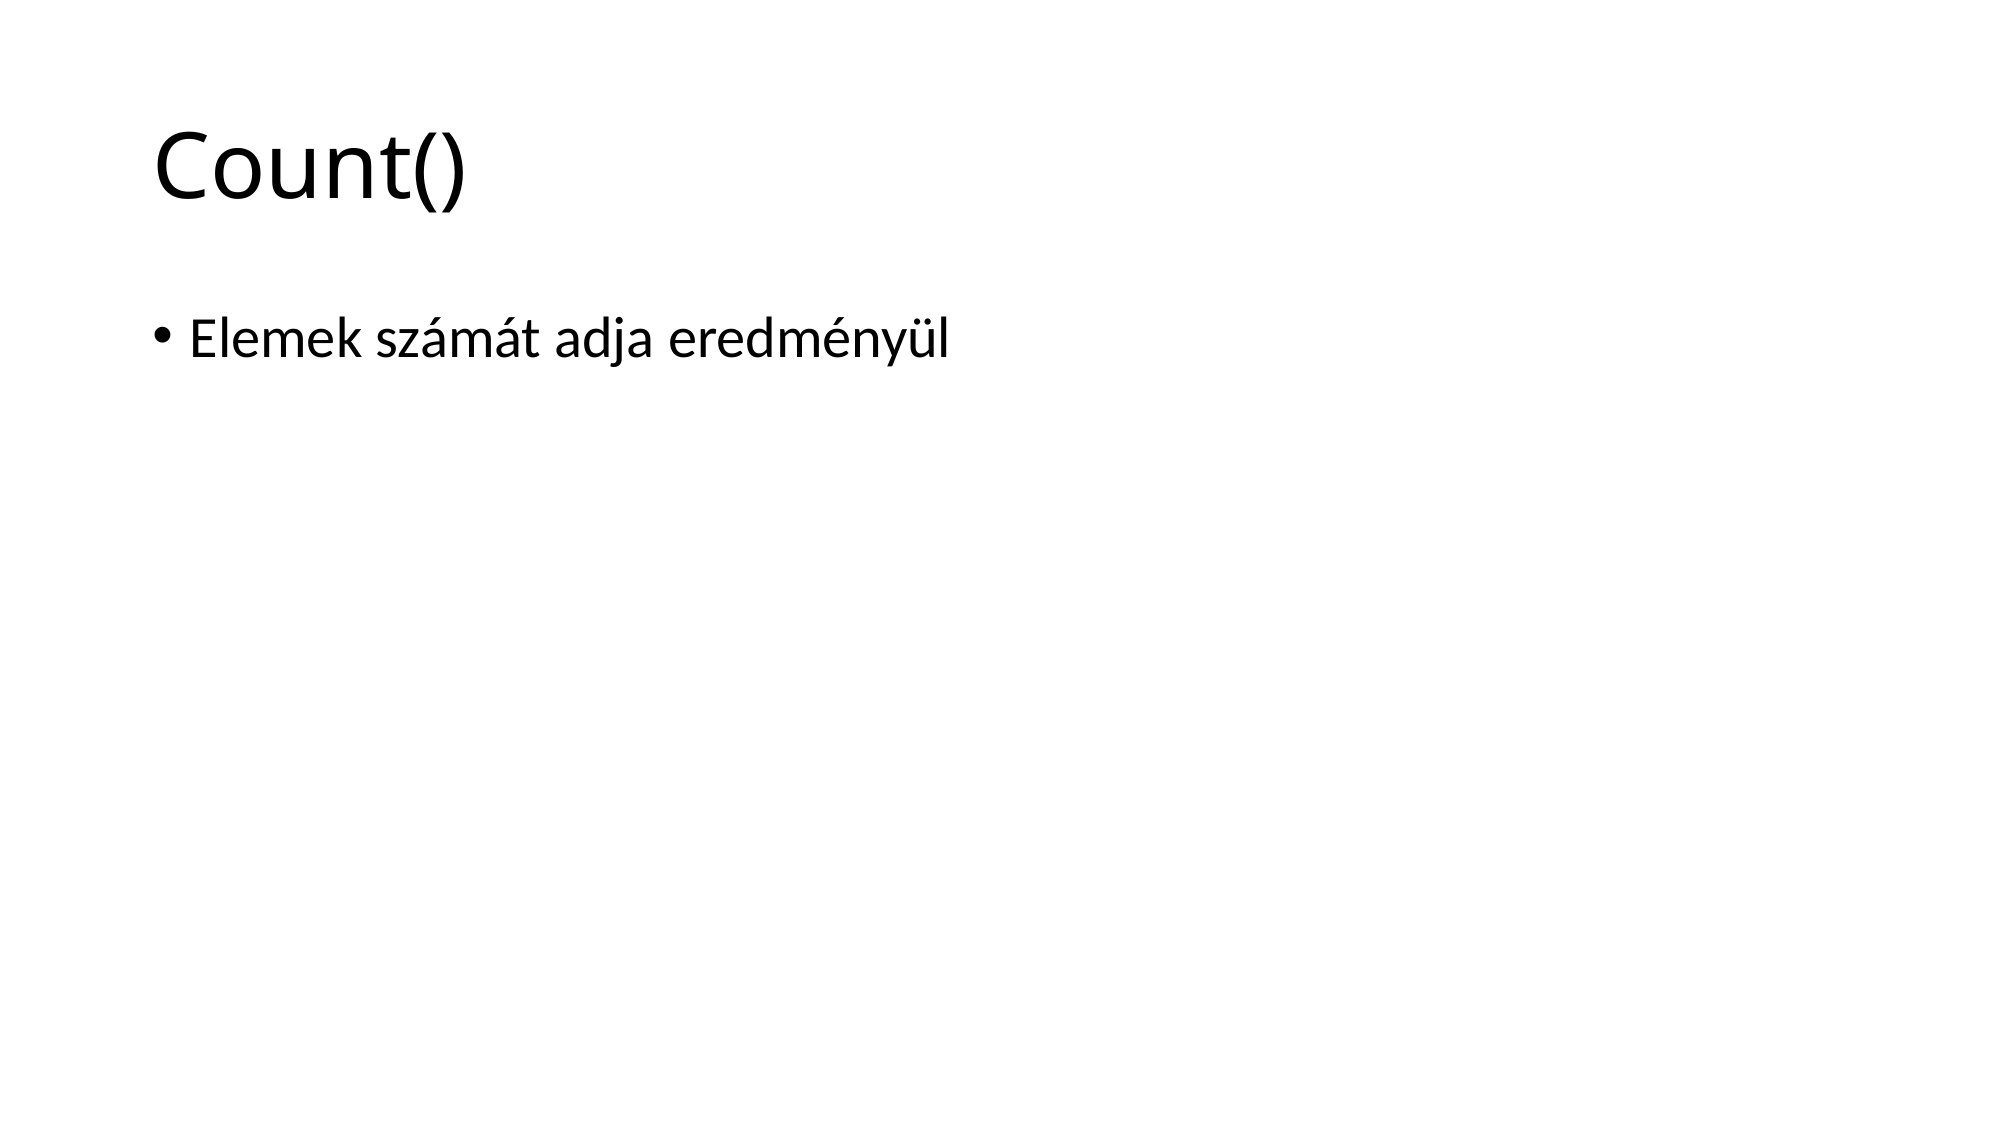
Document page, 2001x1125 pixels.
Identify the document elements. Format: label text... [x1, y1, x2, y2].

list Elemek számát adja eredményül [137, 299, 1863, 1014]
title Count() [137, 59, 1863, 278]
